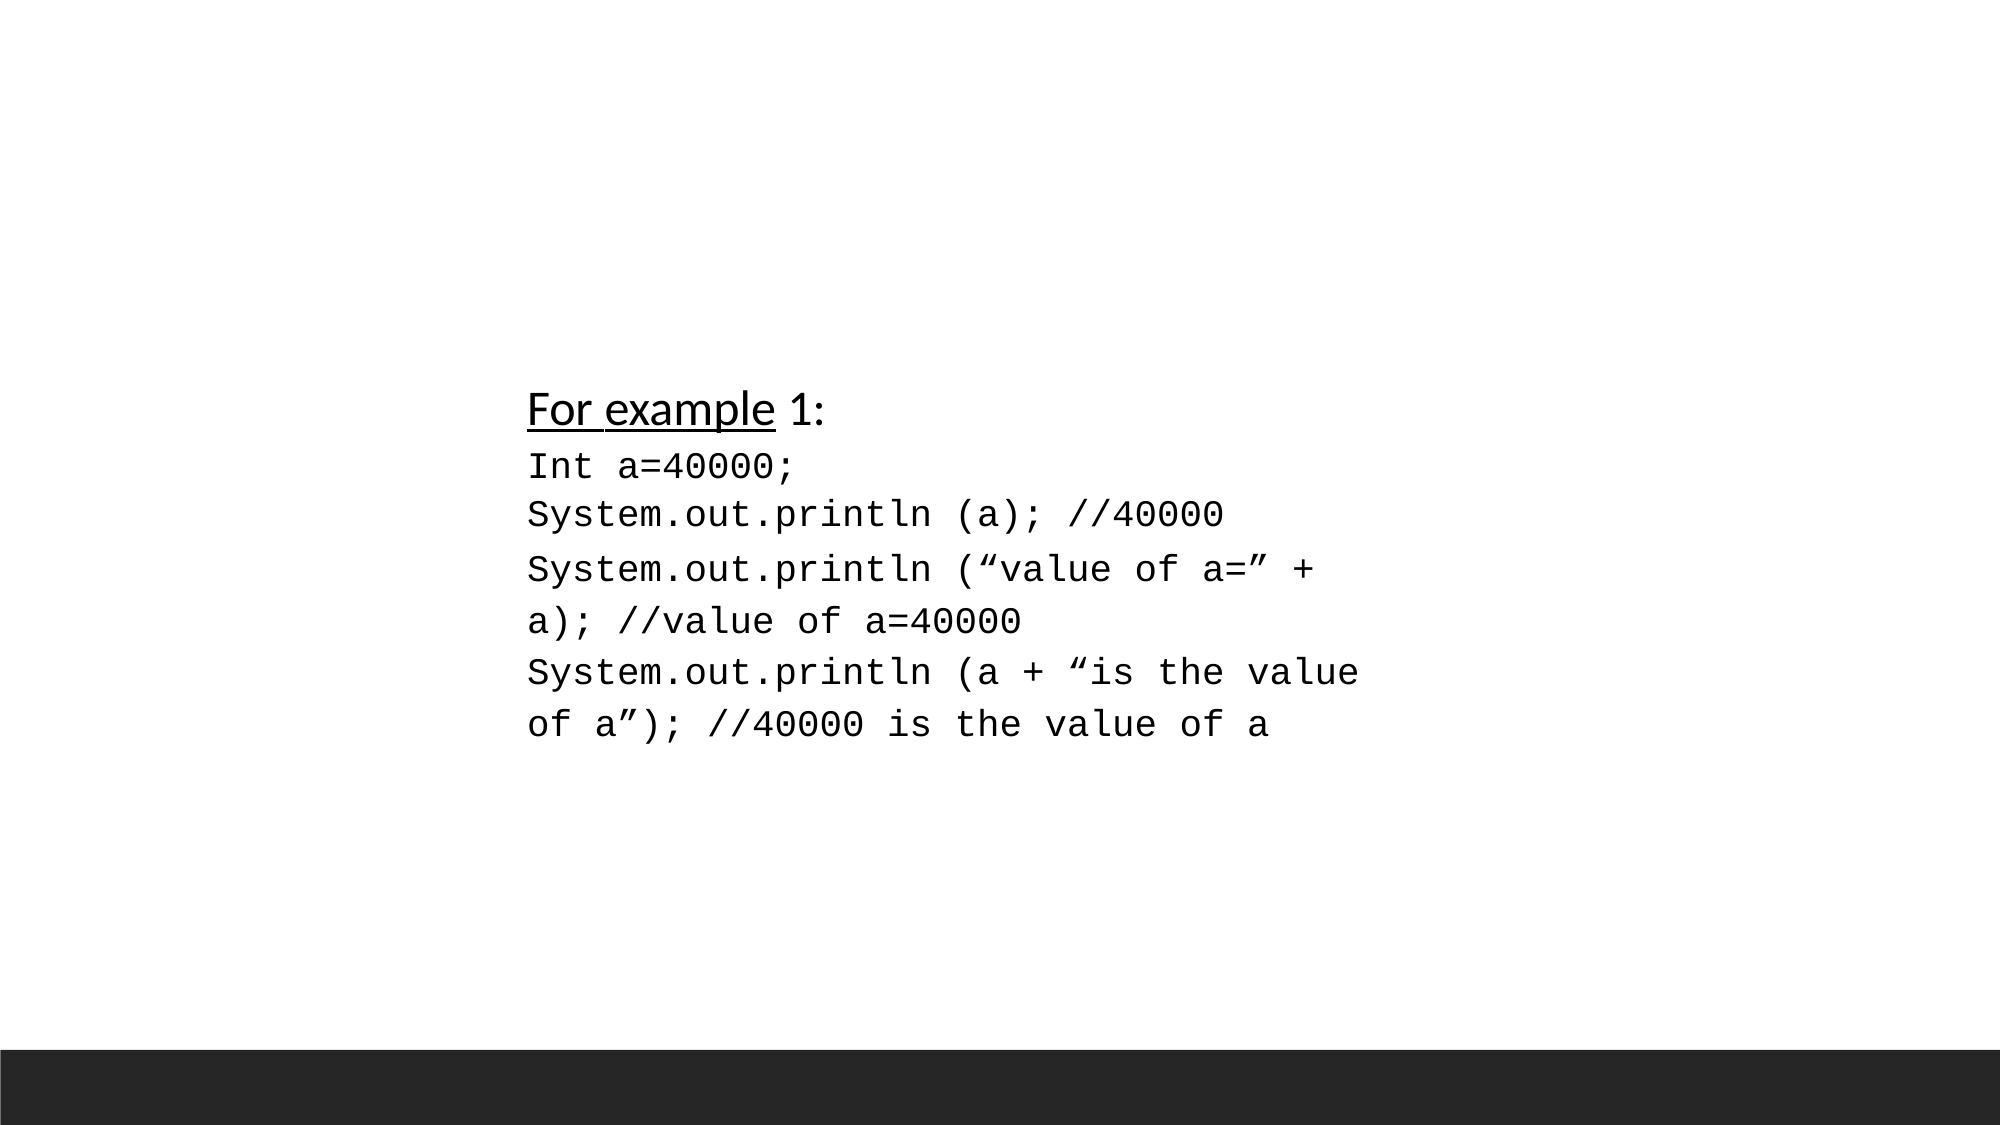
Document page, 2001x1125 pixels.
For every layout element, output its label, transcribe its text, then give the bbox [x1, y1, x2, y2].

text_box For example 1: Int a=40000; System.out.println (a); //40000 System.out.println (“value of a=” + a); //value of a=40000 System.out.println (a + “is the value of a”); //40000 is the value of a [500, 368, 1500, 752]
